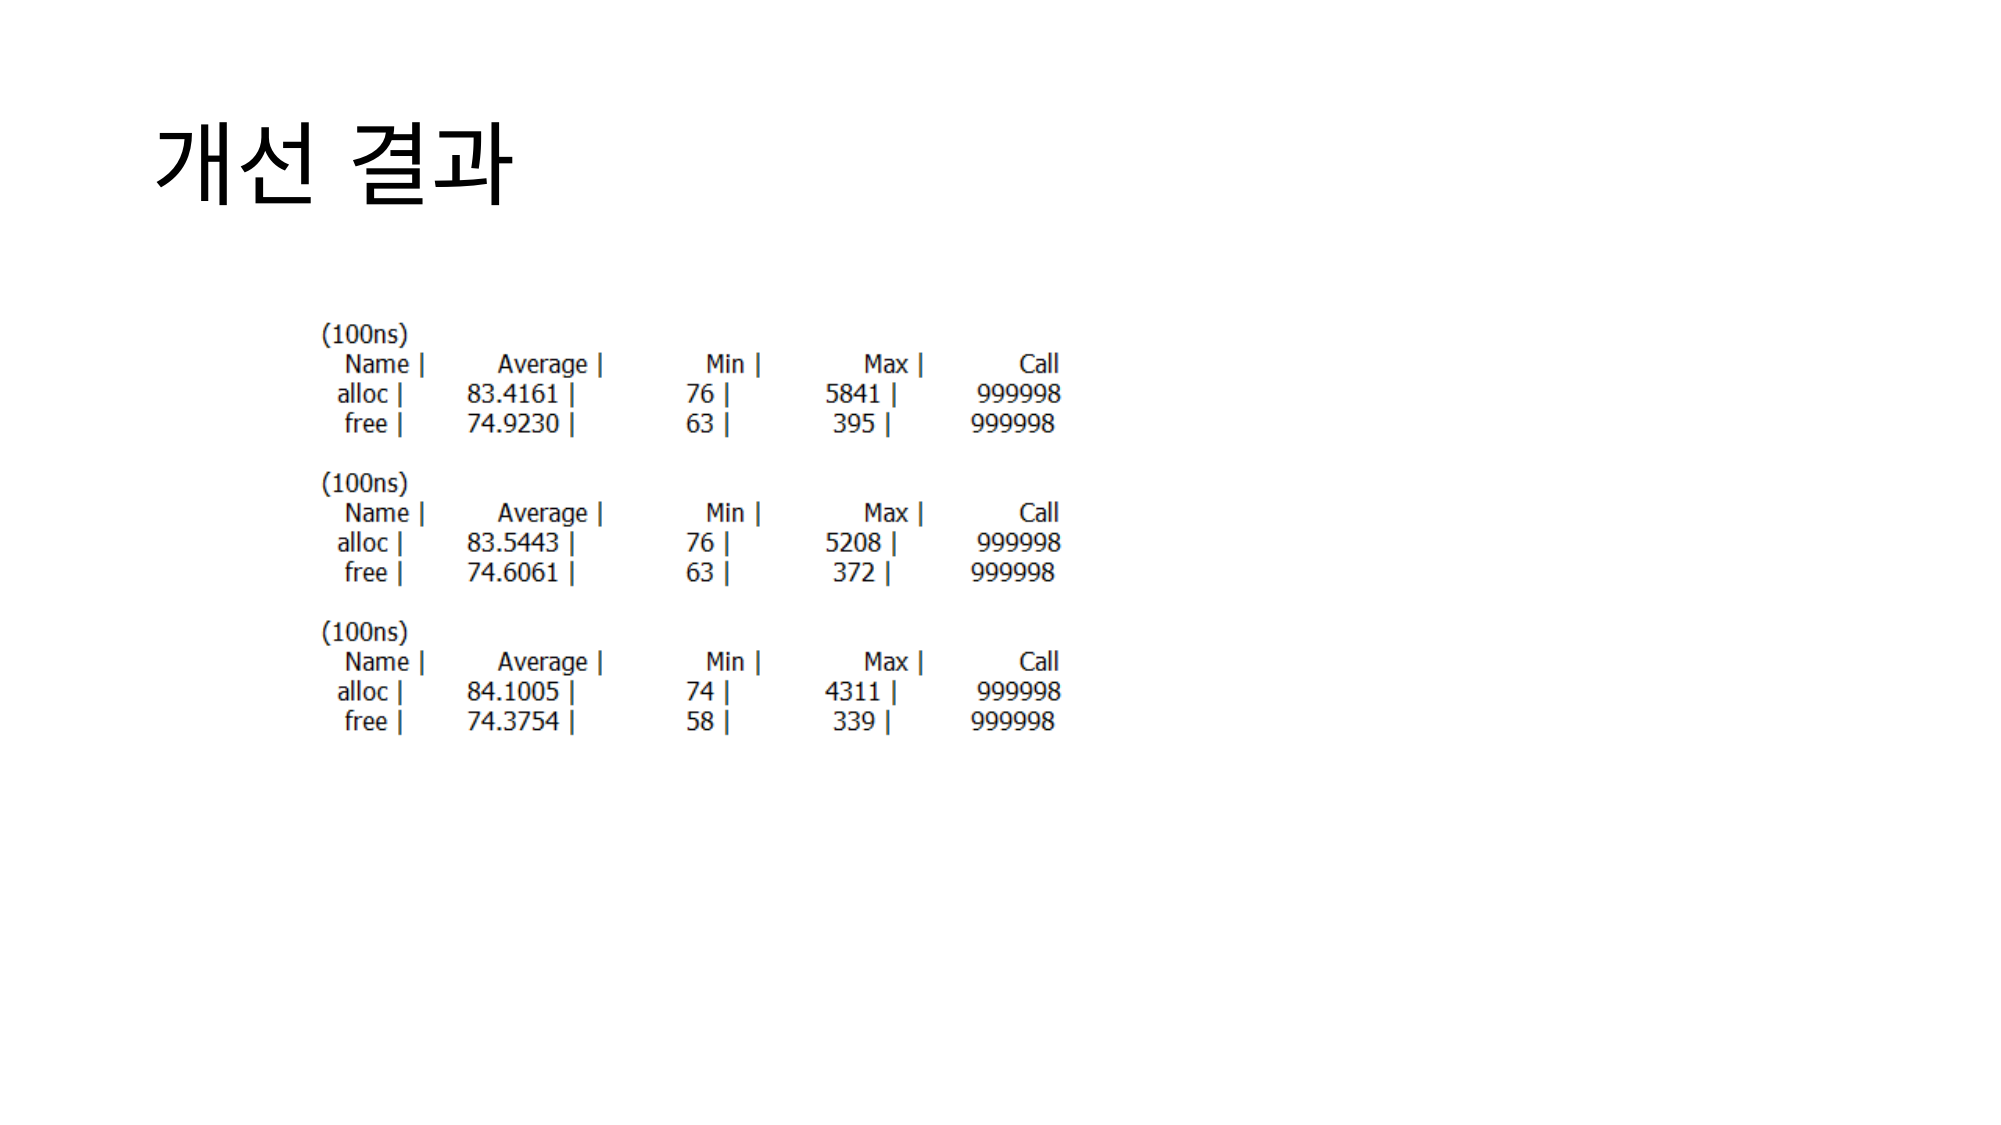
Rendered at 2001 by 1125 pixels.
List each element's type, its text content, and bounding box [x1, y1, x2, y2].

title 개선 결과 [137, 59, 1863, 278]
picture [297, 309, 1121, 776]
